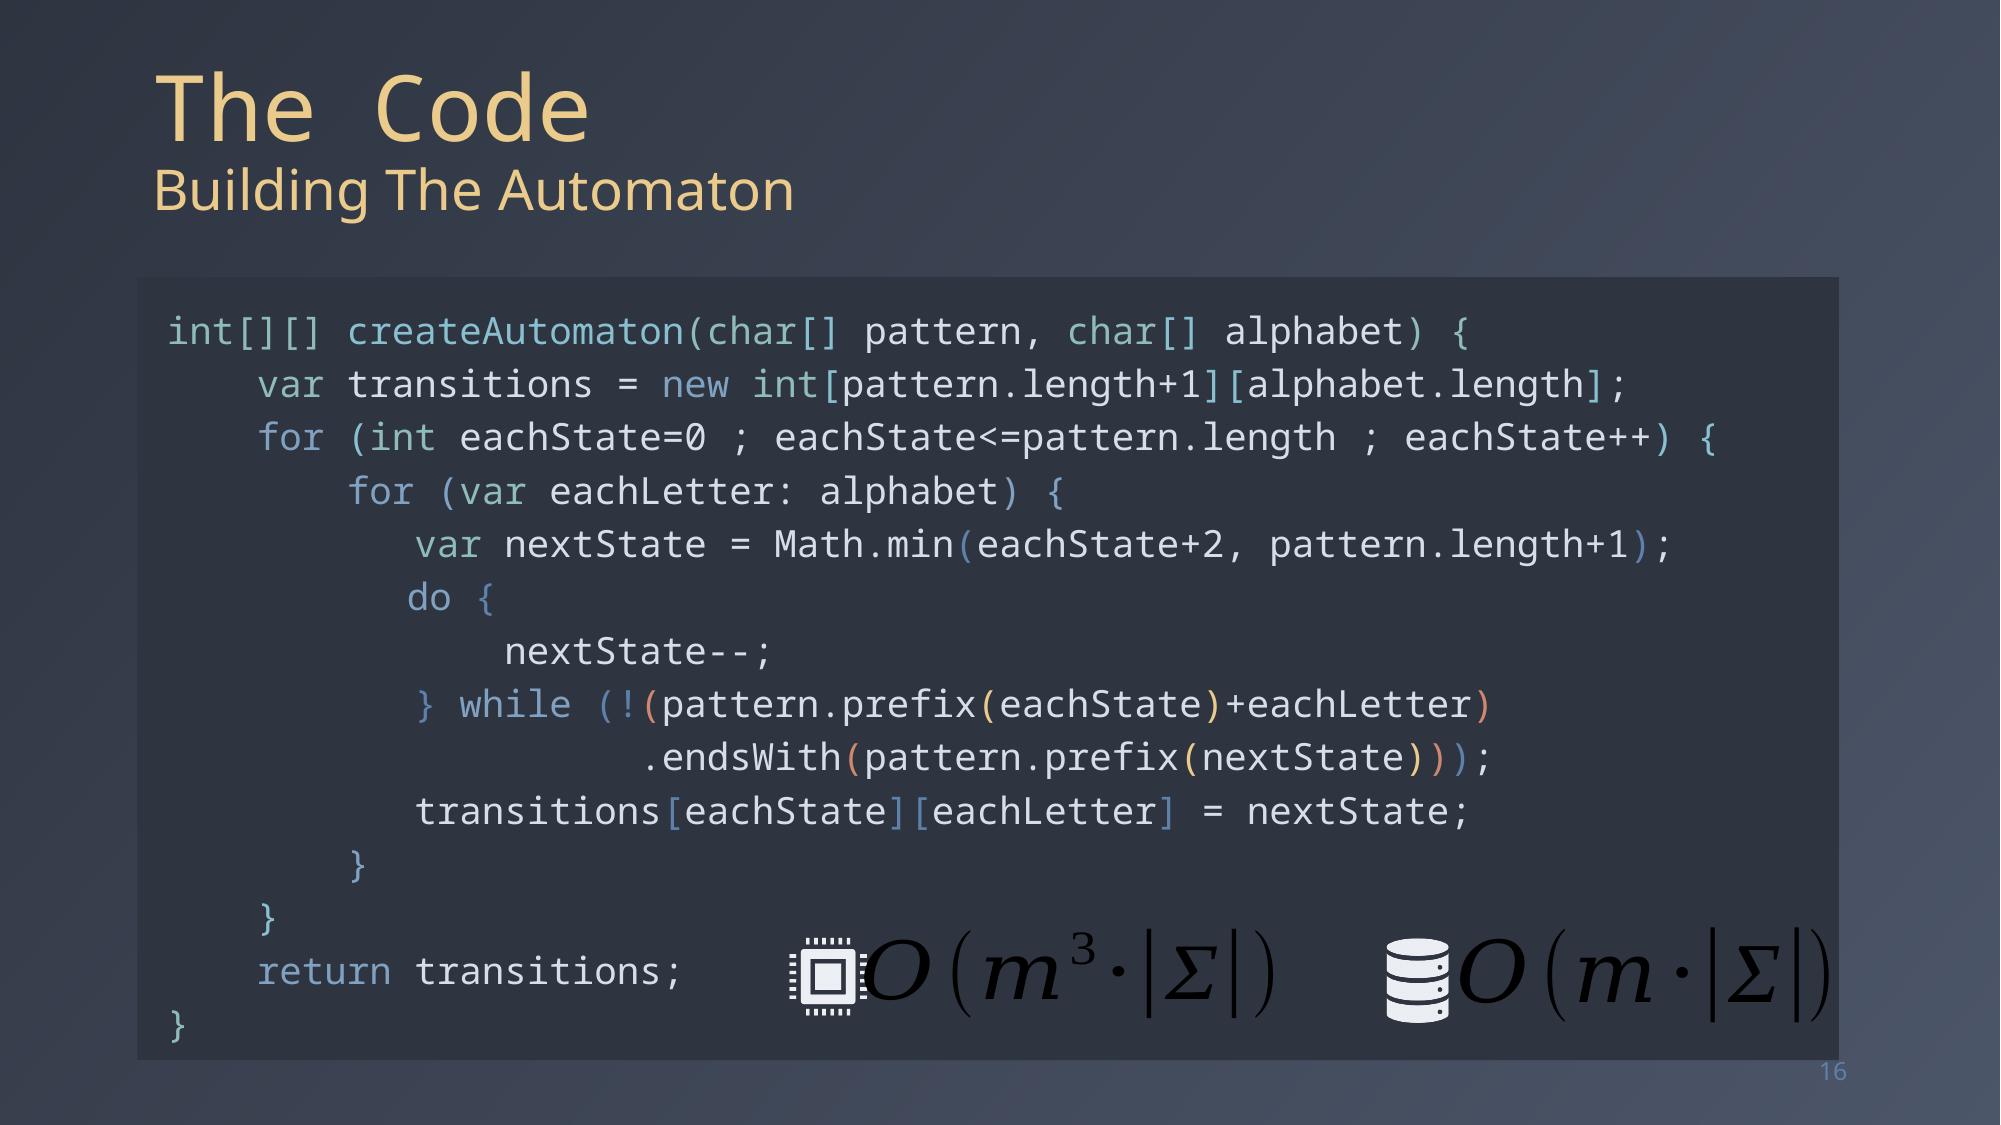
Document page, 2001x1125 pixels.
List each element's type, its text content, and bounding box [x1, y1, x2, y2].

title The Code Building The Automaton [137, 26, 1863, 230]
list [1364, 927, 1471, 1034]
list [779, 927, 878, 1026]
slide_number 16 [1738, 1042, 1863, 1103]
text_box int[][] createAutomaton(char[] pattern, char[] alphabet) { var transitions = new int[pattern.length+1][alphabet.length]; for (int eachState=0 ; eachState<=pattern.length ; eachState++) { for (var eachLetter: alphabet) { var nextState = Math.min(eachState+2, pattern.length+1); do { nextState--; } while (!(pattern.prefix(eachState)+eachLetter) .endsWith(pattern.prefix(nextState))); transitions[eachState][eachLetter] = nextState; } } return transitions; } [137, 277, 1839, 1061]
